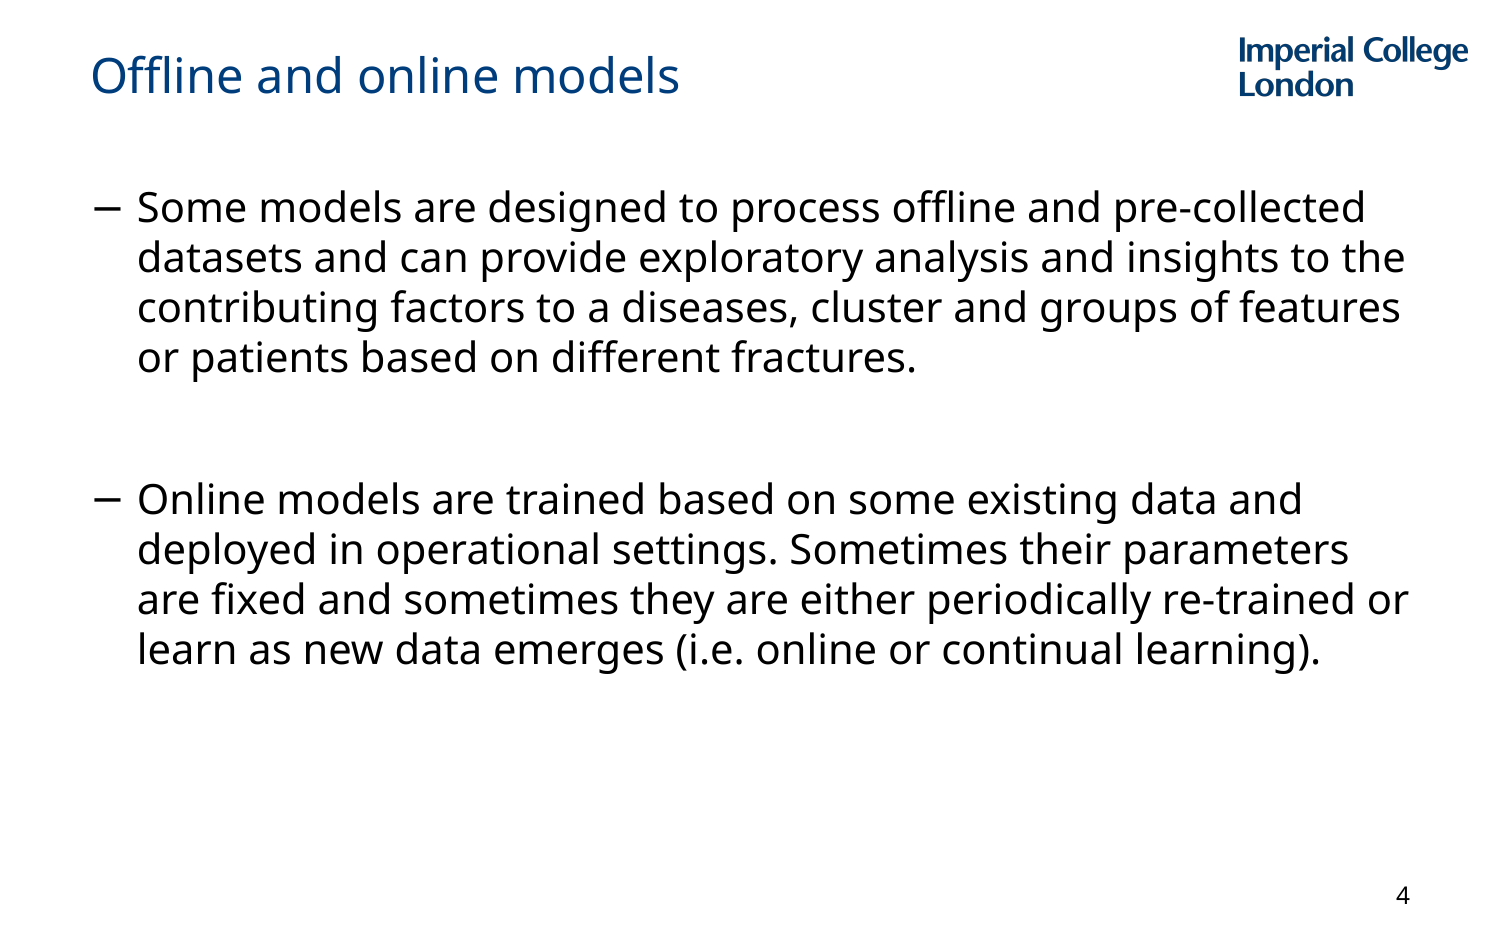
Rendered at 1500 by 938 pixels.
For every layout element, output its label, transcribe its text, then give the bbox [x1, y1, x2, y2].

picture [1425, 18, 1486, 114]
list Some models are designed to process offline and pre-collected datasets and can provide exploratory analysis and insights to the contributing factors to a diseases, cluster and groups of features or patients based on different fractures. Online models are trained based on some existing data and deployed in operational settings. Sometimes their parameters are fixed and sometimes they are either periodically re-trained or learn as new data emerges (i.e. online or continual learning). [75, 173, 1425, 853]
slide_number 4 [1074, 872, 1426, 920]
title Offline and online models [75, 0, 1425, 153]
